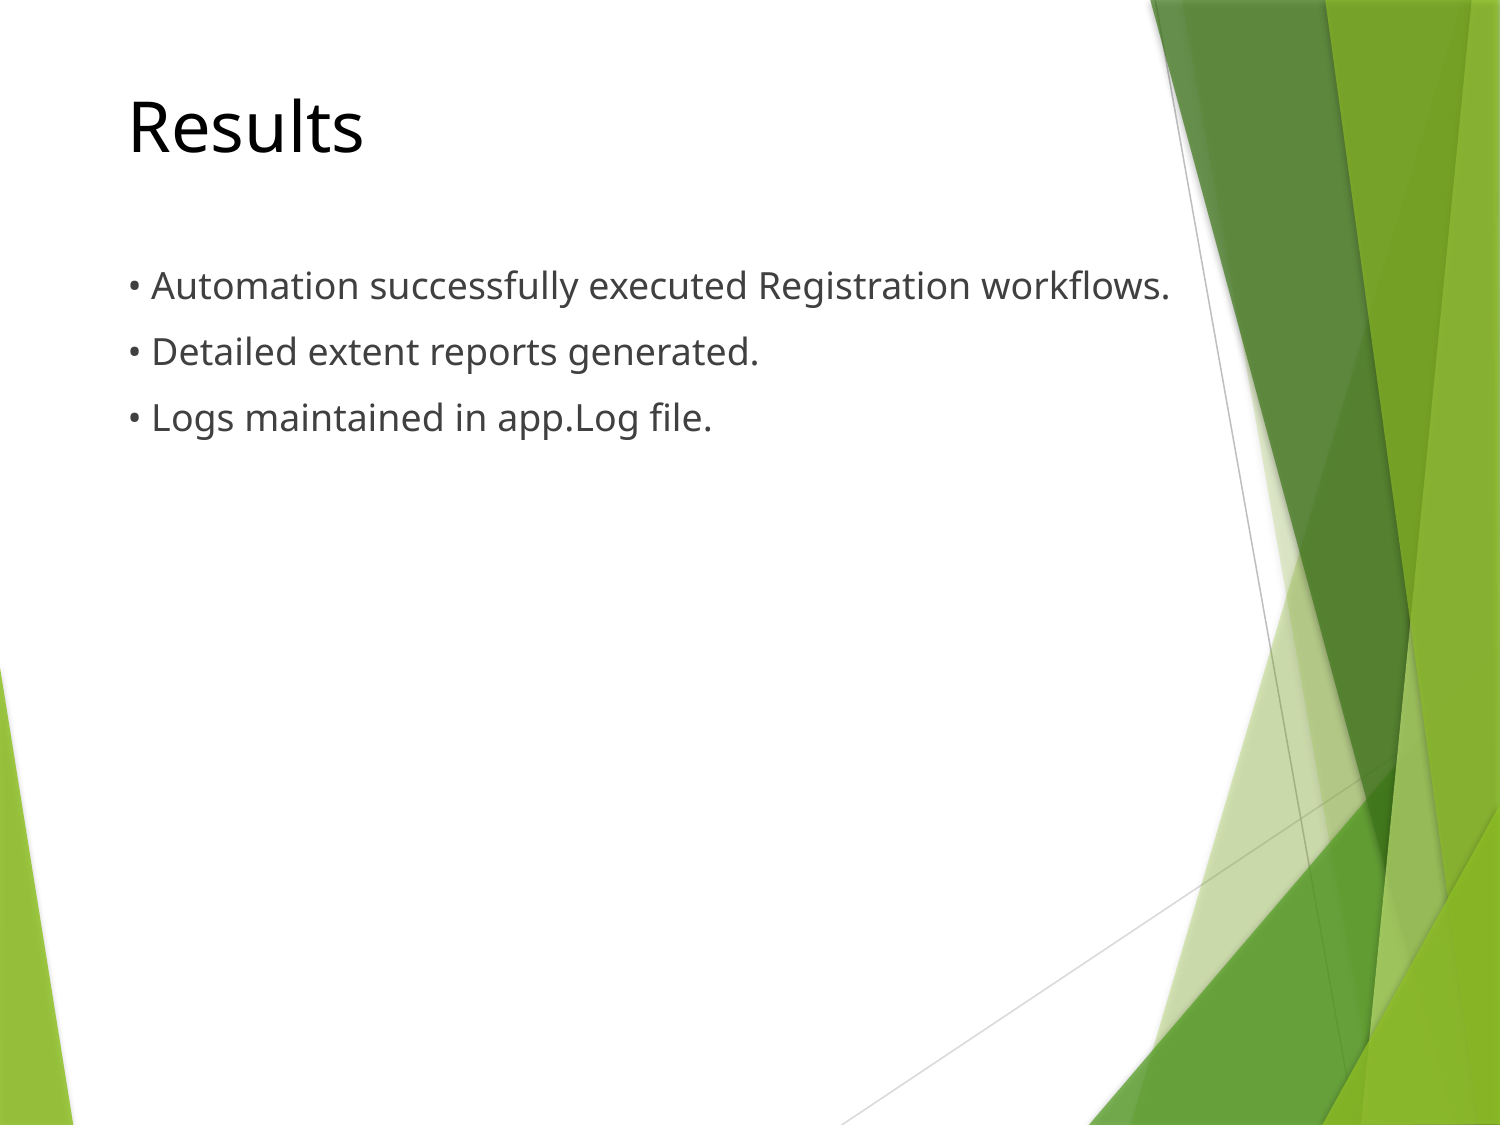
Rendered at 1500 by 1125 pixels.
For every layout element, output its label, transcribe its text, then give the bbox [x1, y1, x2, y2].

title Results [112, 74, 953, 175]
list • Automation successfully executed Registration workflows. • Detailed extent reports generated. • Logs maintained in app.Log file. [112, 254, 1388, 950]
